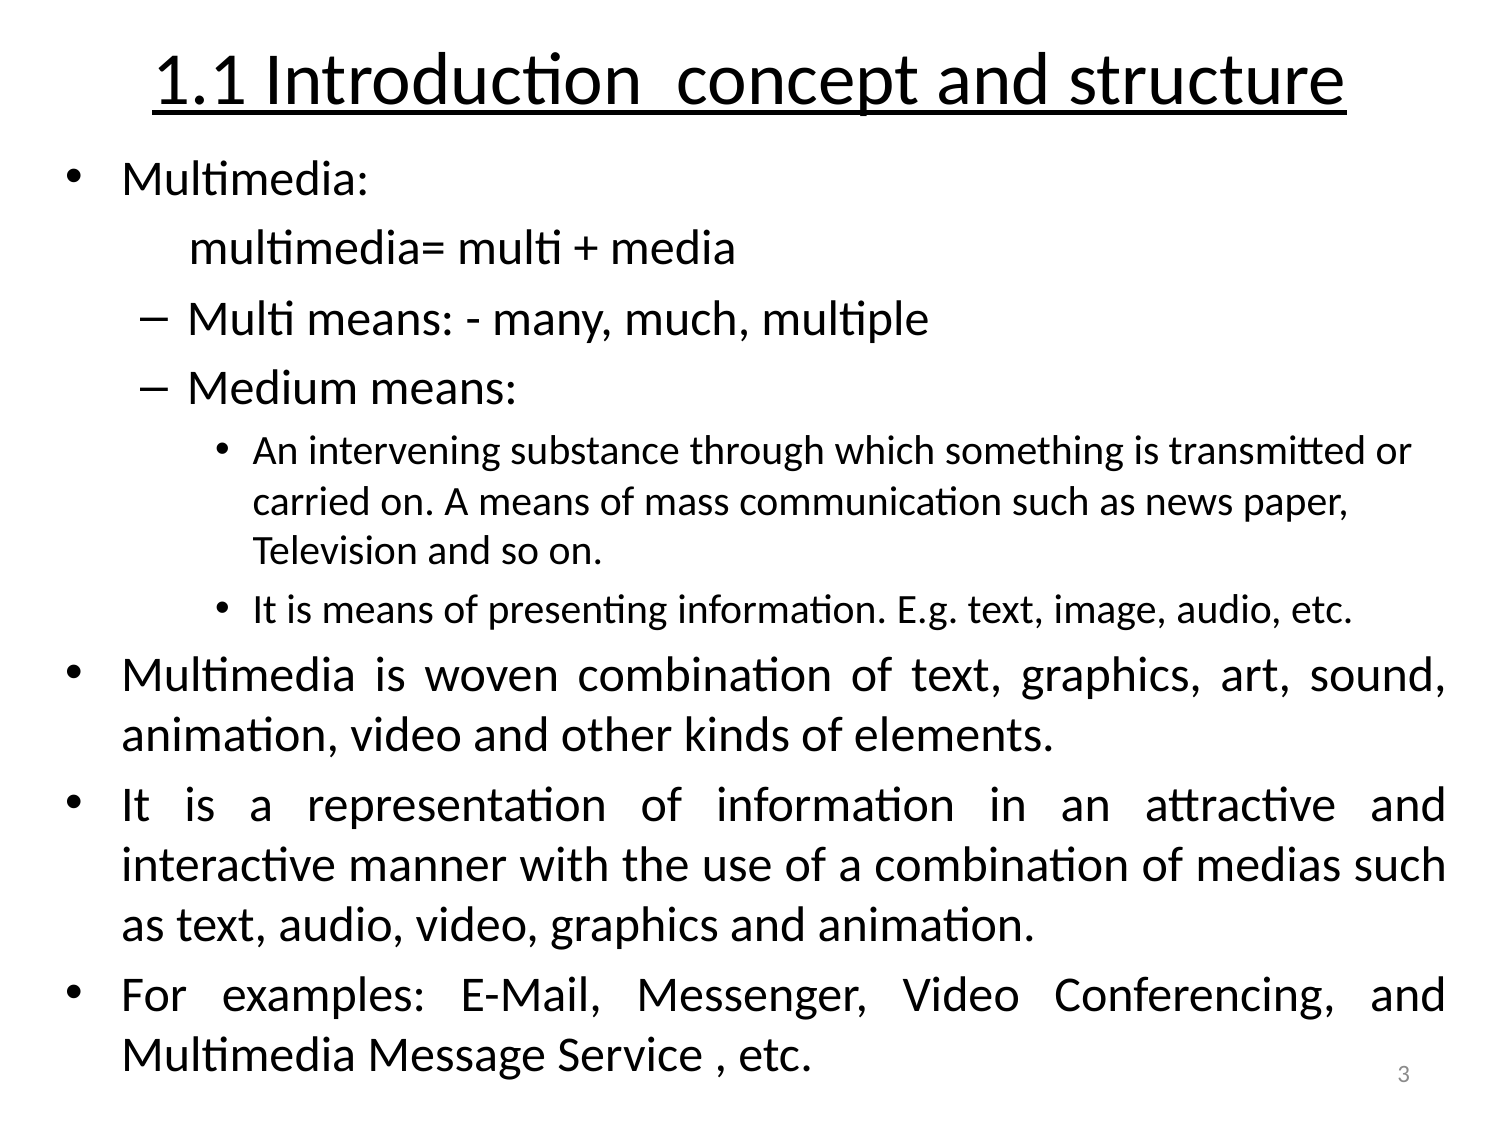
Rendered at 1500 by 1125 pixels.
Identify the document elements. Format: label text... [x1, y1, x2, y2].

slide_number 3 [1074, 1042, 1425, 1103]
list Multimedia: multimedia= multi + media Multi means: - many, much, multiple Medium means: An intervening substance through which something is transmitted or carried on. A means of mass communication such as news paper, Television and so on. It is means of presenting information. E.g. text, image, audio, etc. Multimedia is woven combination of text, graphics, art, sound, animation, video and other kinds of elements. It is a representation of information in an attractive and interactive manner with the use of a combination of medias such as text, audio, video, graphics and animation. For examples: E-Mail, Messenger, Video Conferencing, and Multimedia Message Service , etc. [50, 137, 1463, 1075]
title 1.1 Introduction concept and structure [75, 0, 1425, 137]
